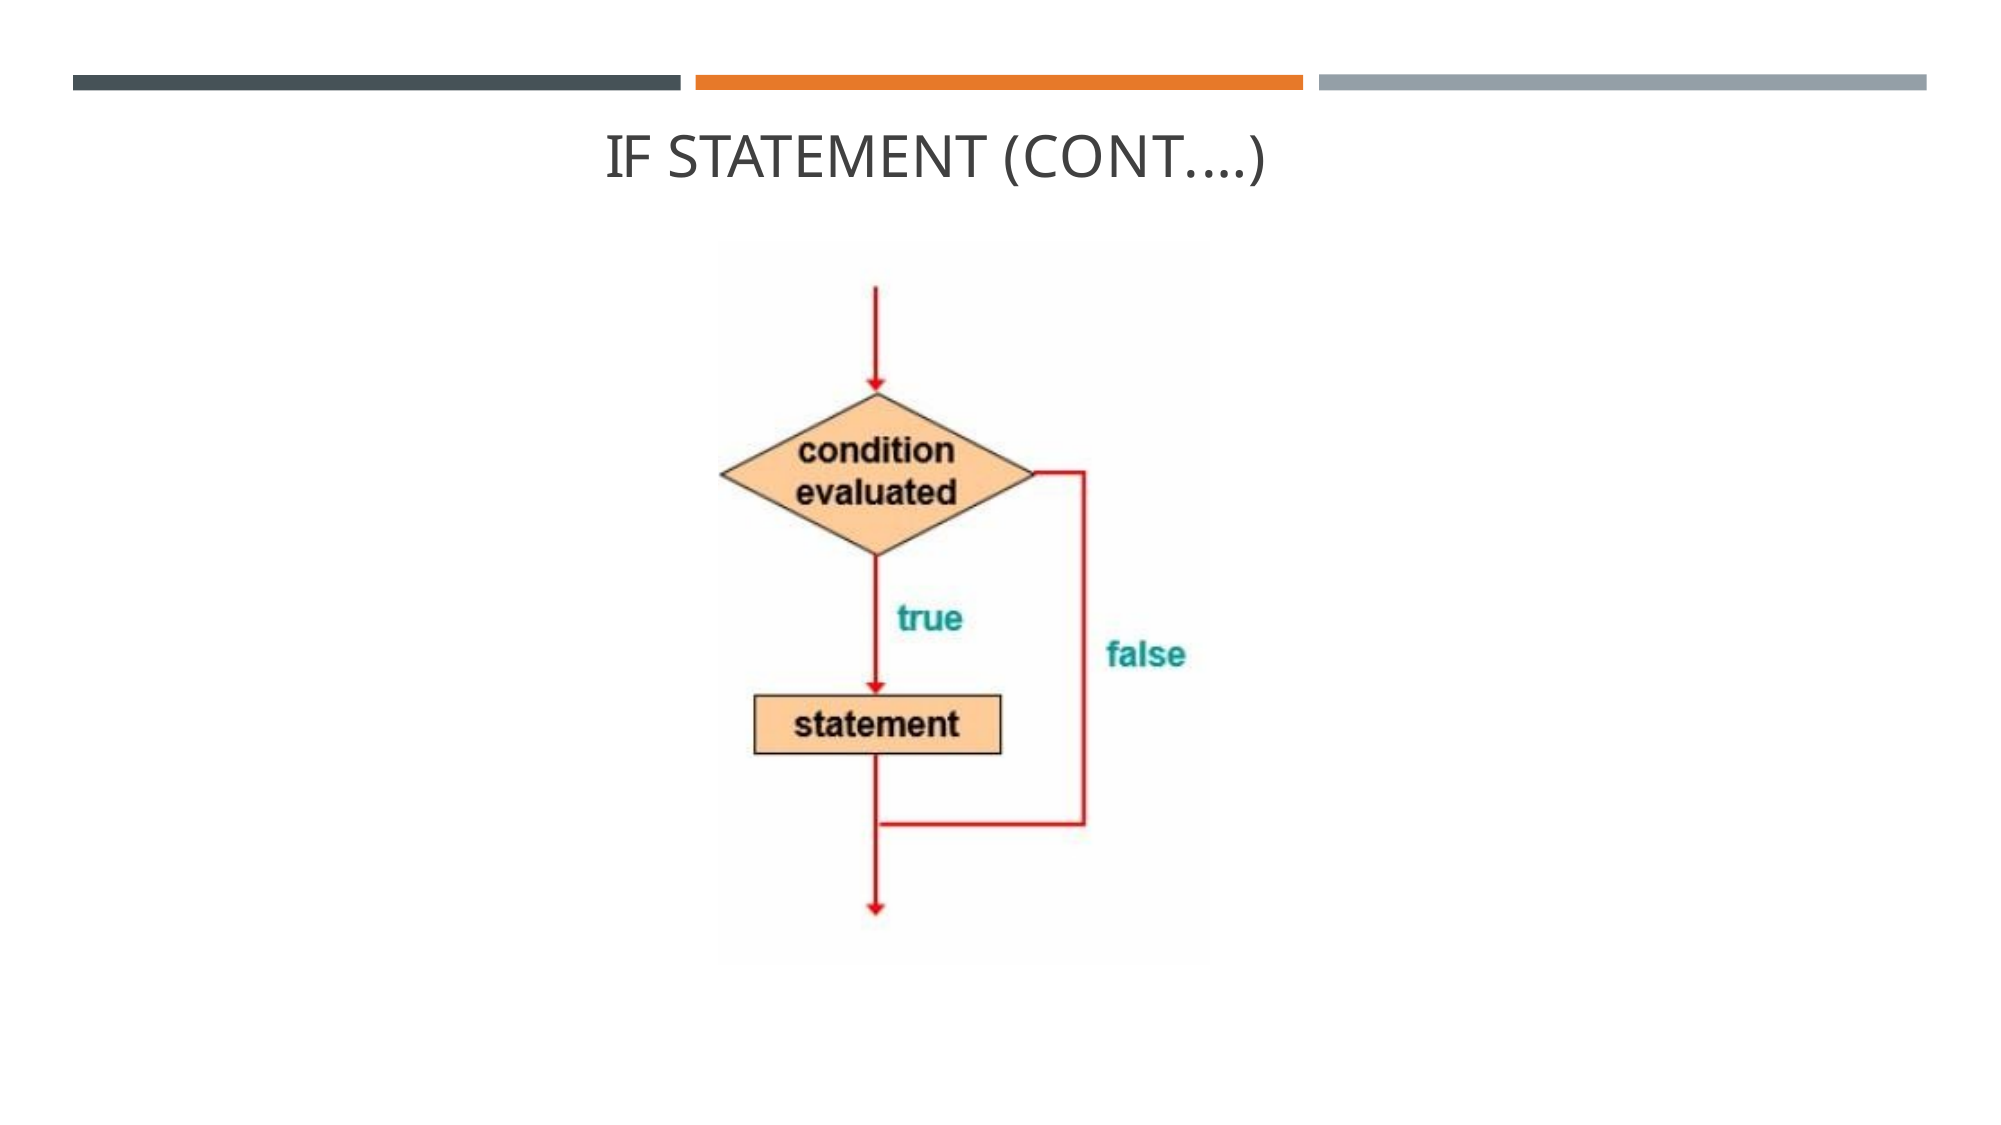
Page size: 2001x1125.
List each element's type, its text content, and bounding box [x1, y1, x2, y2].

picture [718, 241, 1211, 965]
title IF STATEMENT (CONT.…) [517, 117, 1483, 307]
